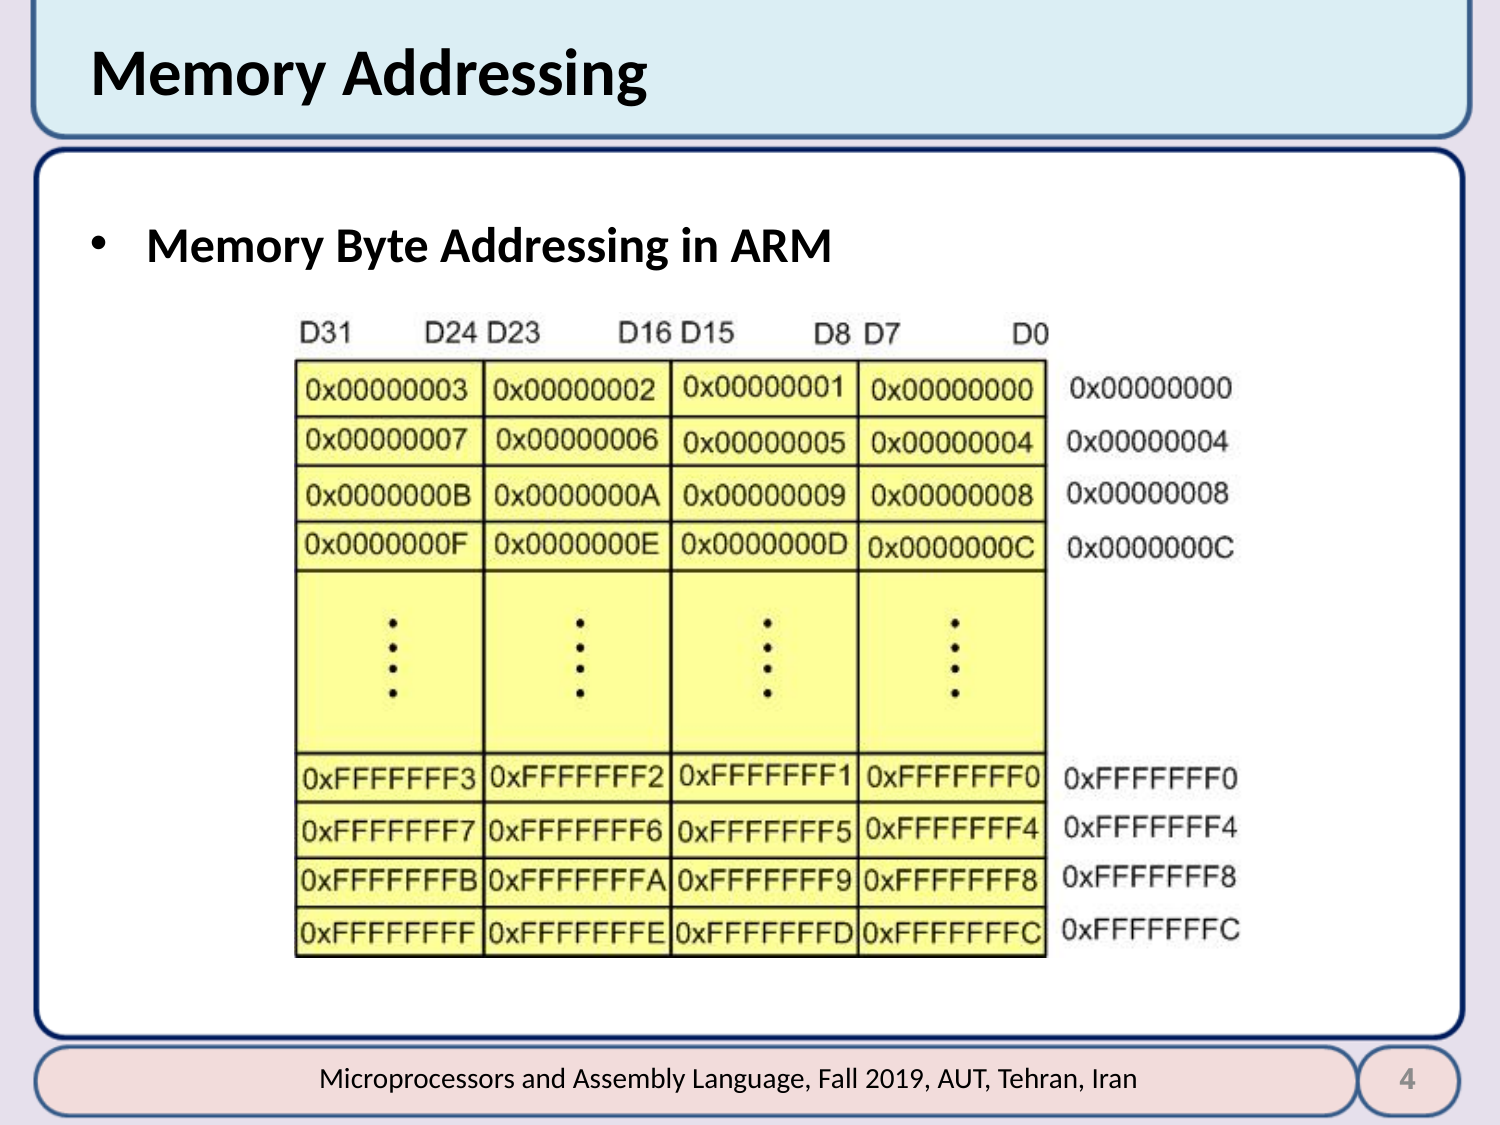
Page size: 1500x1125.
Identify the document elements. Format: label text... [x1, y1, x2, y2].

picture [0, 0, 1500, 1125]
text_box Memory Byte Addressing in ARM [75, 174, 1463, 330]
text_box Microprocessors and Assembly Language, Fall 2019, AUT, Tehran, Iran [162, 1051, 1288, 1102]
slide_number 4 [1363, 1049, 1453, 1110]
title Memory Addressing [75, 0, 1425, 138]
